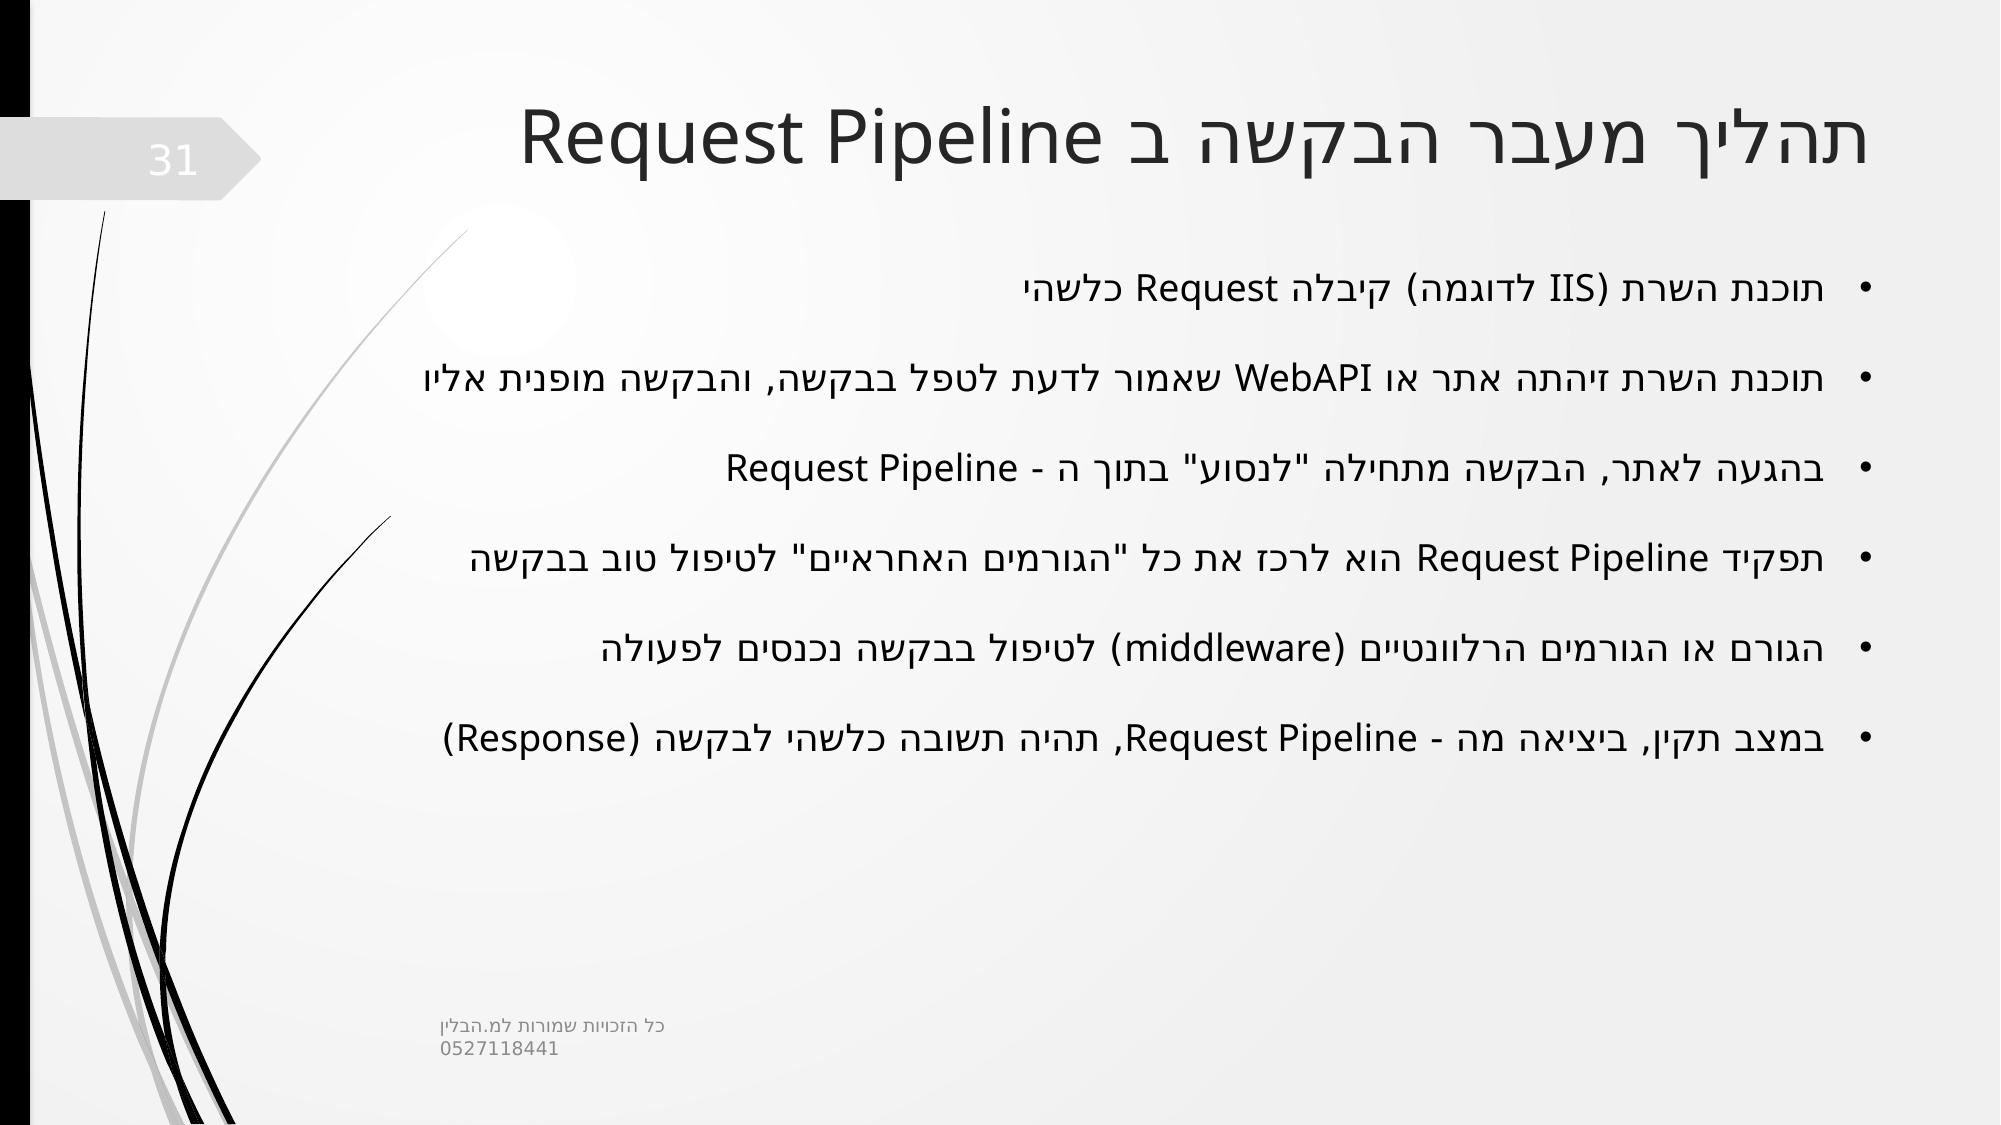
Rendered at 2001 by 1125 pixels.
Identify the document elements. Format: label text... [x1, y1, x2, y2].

title תהליך מעבר הבקשה ב Request Pipeline [425, 80, 1888, 197]
text_box תוכנת השרת (IIS לדוגמה) קיבלה Request כלשהי תוכנת השרת זיהתה אתר או WebAPI שאמור לדעת לטפל בבקשה, והבקשה מופנית אליו בהגעה לאתר, הבקשה מתחילה "לנסוע" בתוך ה - Request Pipeline תפקיד Request Pipeline הוא לרכז את כל "הגורמים האחראיים" לטיפול טוב בבקשה הגורם או הגורמים הרלוונטיים (middleware) לטיפול בבקשה נכנסים לפעולה במצב תקין, ביציאה מה - Request Pipeline, תהיה תשובה כלשהי לבקשה (Response) [349, 211, 1888, 857]
footer כל הזכויות שמורות למ.הבלין 0527118441 [424, 1006, 761, 1067]
slide_number 31 [87, 129, 216, 190]
